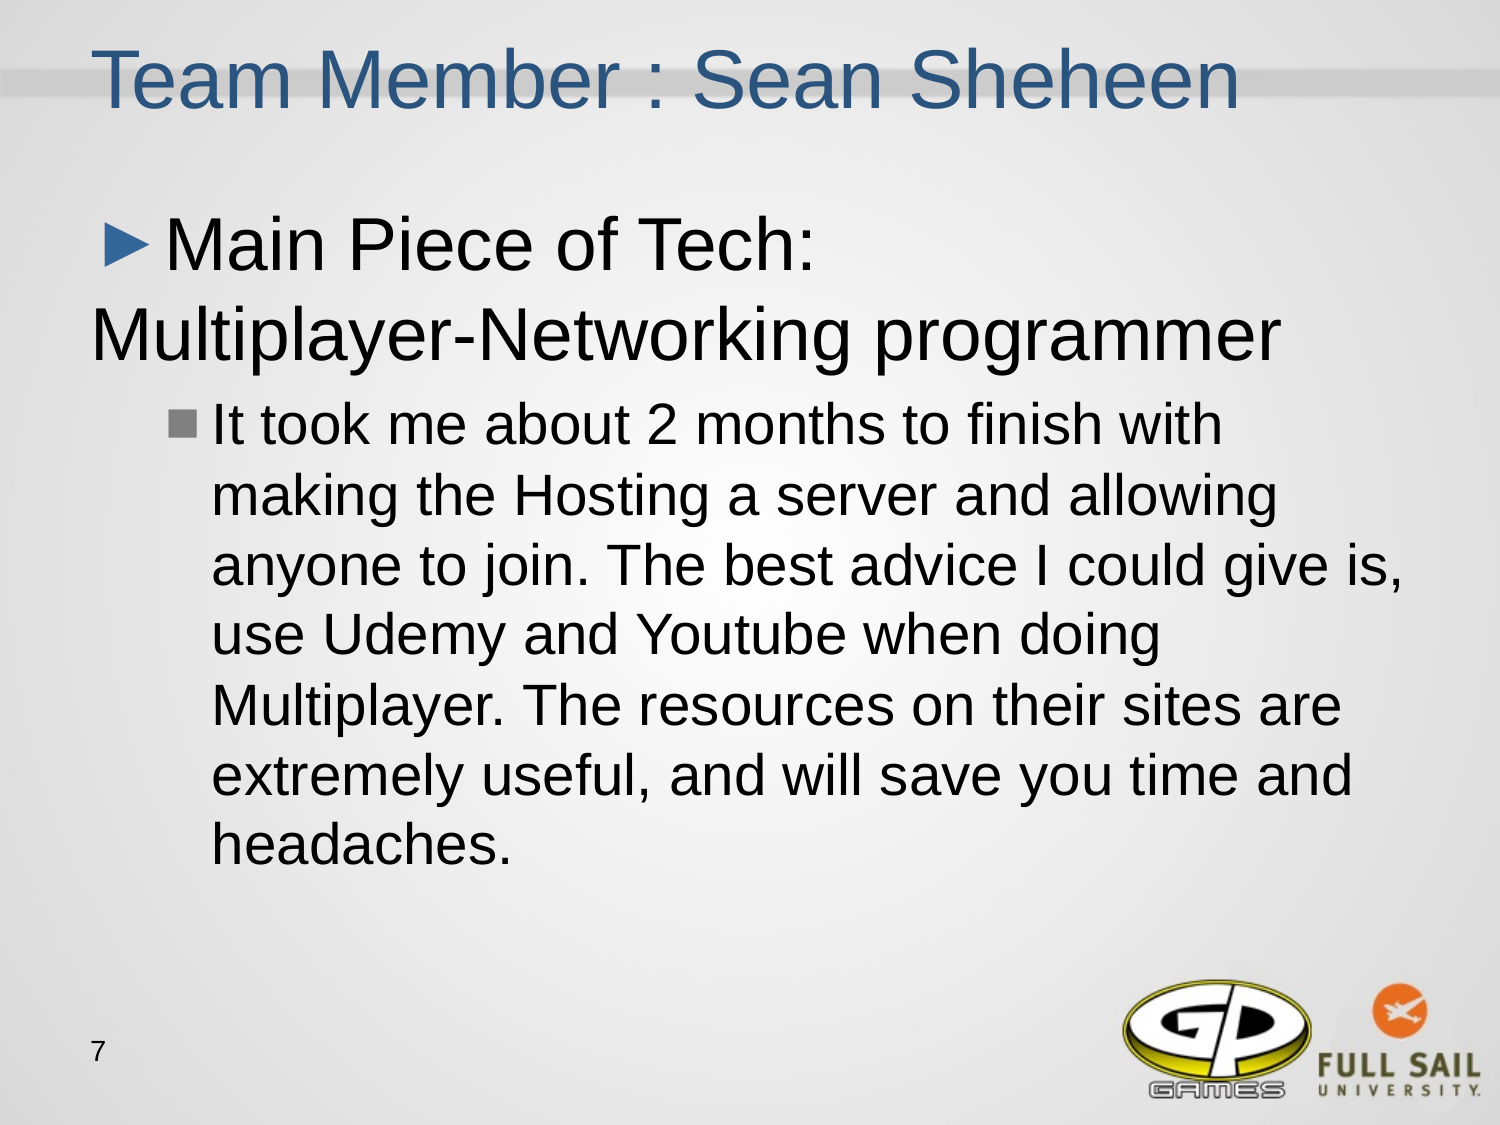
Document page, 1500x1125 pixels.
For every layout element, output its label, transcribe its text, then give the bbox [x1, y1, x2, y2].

picture [0, 0, 1500, 1125]
slide_number ‹#› [75, 1025, 425, 1104]
title Team Member : Sean Sheheen [75, 24, 1425, 125]
list Main Piece of Tech: Multiplayer-Networking programmer It took me about 2 months to finish with making the Hosting a server and allowing anyone to join. The best advice I could give is, use Udemy and Youtube when doing Multiplayer. The resources on their sites are extremely useful, and will save you time and headaches. [75, 187, 1425, 930]
